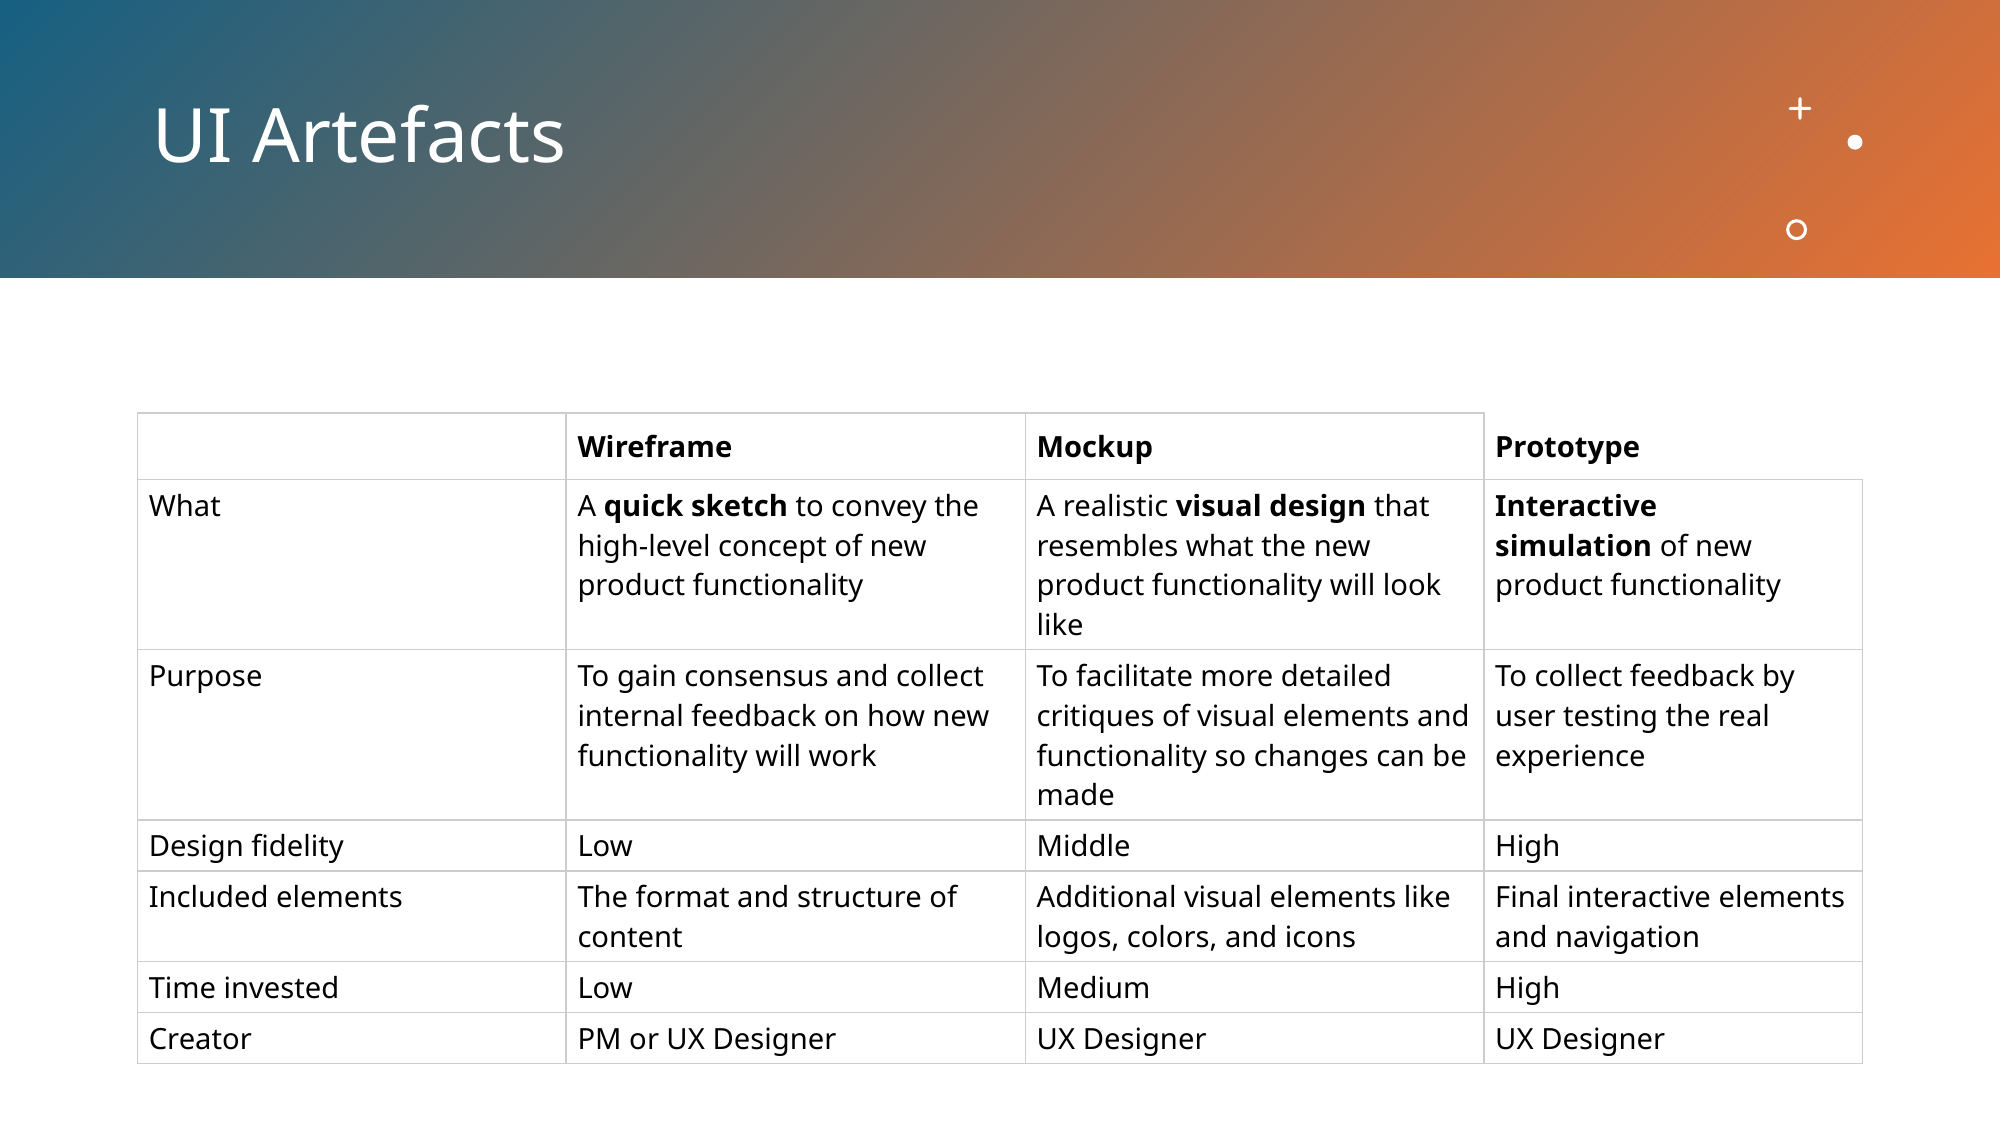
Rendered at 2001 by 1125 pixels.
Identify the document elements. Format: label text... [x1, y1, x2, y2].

table_cell Additional visual elements like logos, colors, and icons [1026, 872, 1483, 961]
text_box [1786, 219, 1808, 241]
table_header Mockup [1026, 414, 1483, 479]
table_cell To collect feedback by user testing the real experience [1485, 650, 1862, 819]
table_cell Low [567, 821, 1025, 870]
text_box [1847, 134, 1863, 150]
table_cell UX Designer [1026, 1013, 1483, 1063]
table_cell Design fidelity [138, 821, 565, 870]
table_cell Purpose [138, 650, 565, 819]
text_box [0, 0, 2000, 279]
table_cell High [1485, 821, 1862, 870]
table_cell Included elements [138, 872, 565, 961]
table_cell A quick sketch to convey the high-level concept of new product functionality [567, 480, 1025, 649]
table_cell Interactive simulation of new product functionality [1485, 480, 1862, 649]
table_cell Medium [1026, 962, 1483, 1012]
table_cell PM or UX Designer [567, 1013, 1025, 1063]
table_cell To facilitate more detailed critiques of visual elements and functionality so changes can be made [1026, 650, 1483, 819]
table_cell What [138, 480, 565, 649]
table_header Prototype [1485, 413, 1862, 479]
table_cell Time invested [138, 962, 565, 1012]
table_header Wireframe [567, 414, 1025, 479]
table_header [138, 414, 565, 479]
table_cell To gain consensus and collect internal feedback on how new functionality will work [567, 650, 1025, 819]
table_cell Middle [1026, 821, 1483, 870]
table_cell A realistic visual design that resembles what the new product functionality will look like [1026, 480, 1483, 649]
table_cell Creator [138, 1013, 565, 1063]
text_box [1788, 97, 1812, 120]
table_cell The format and structure of content [567, 872, 1025, 961]
table_cell Low [567, 962, 1025, 1012]
title UI Artefacts [137, 49, 1750, 228]
table_cell High [1485, 962, 1862, 1012]
table_cell Final interactive elements and navigation [1485, 872, 1862, 961]
table_cell UX Designer [1485, 1013, 1862, 1063]
